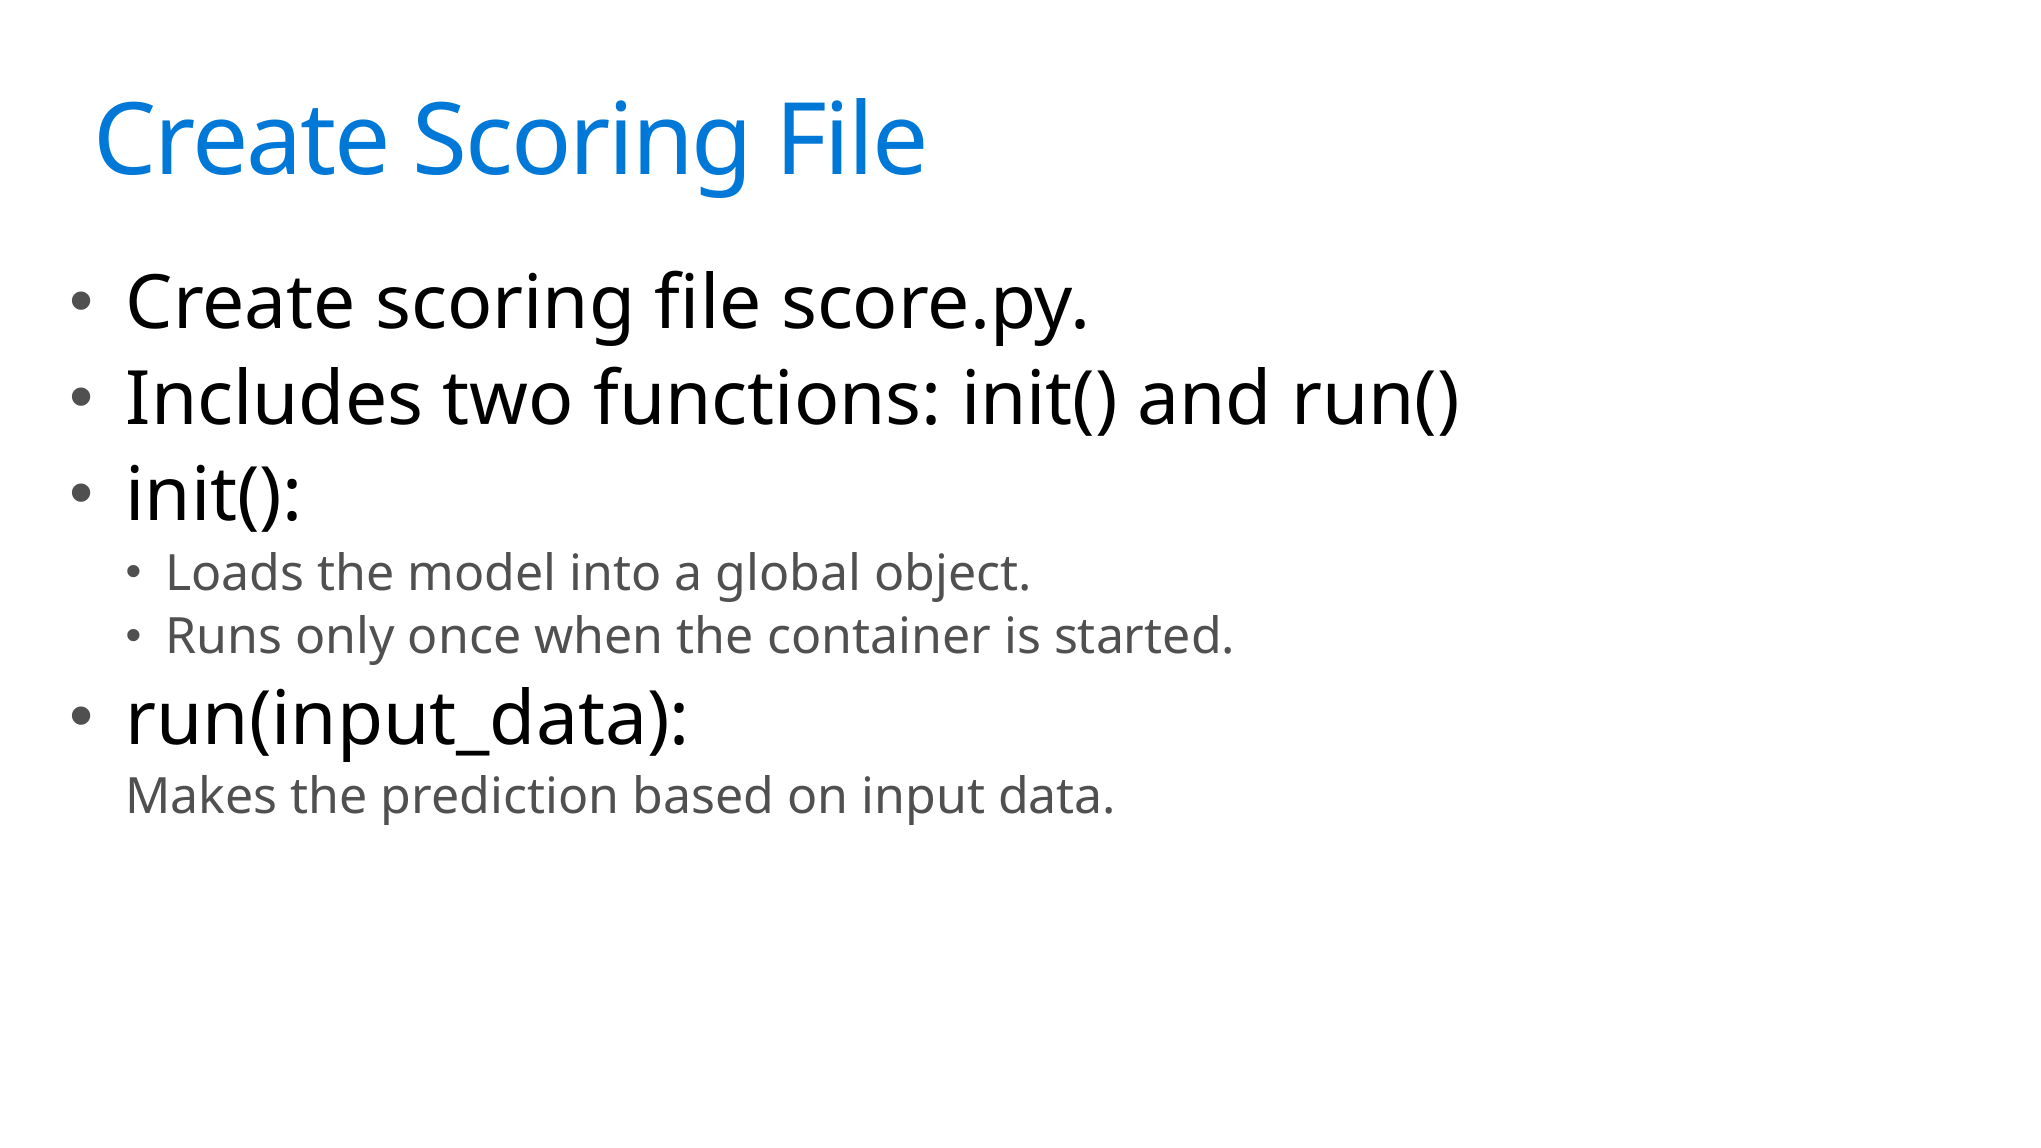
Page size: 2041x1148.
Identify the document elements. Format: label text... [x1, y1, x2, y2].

text_box Create Scoring File [70, 73, 2021, 224]
title Science? [45, 48, 1996, 199]
list Create scoring file score.py. Includes two functions: init() and run() init(): Loads the model into a global object. Runs only once when the container is started. run(input_data): Makes the prediction based on input data. [45, 248, 1995, 861]
